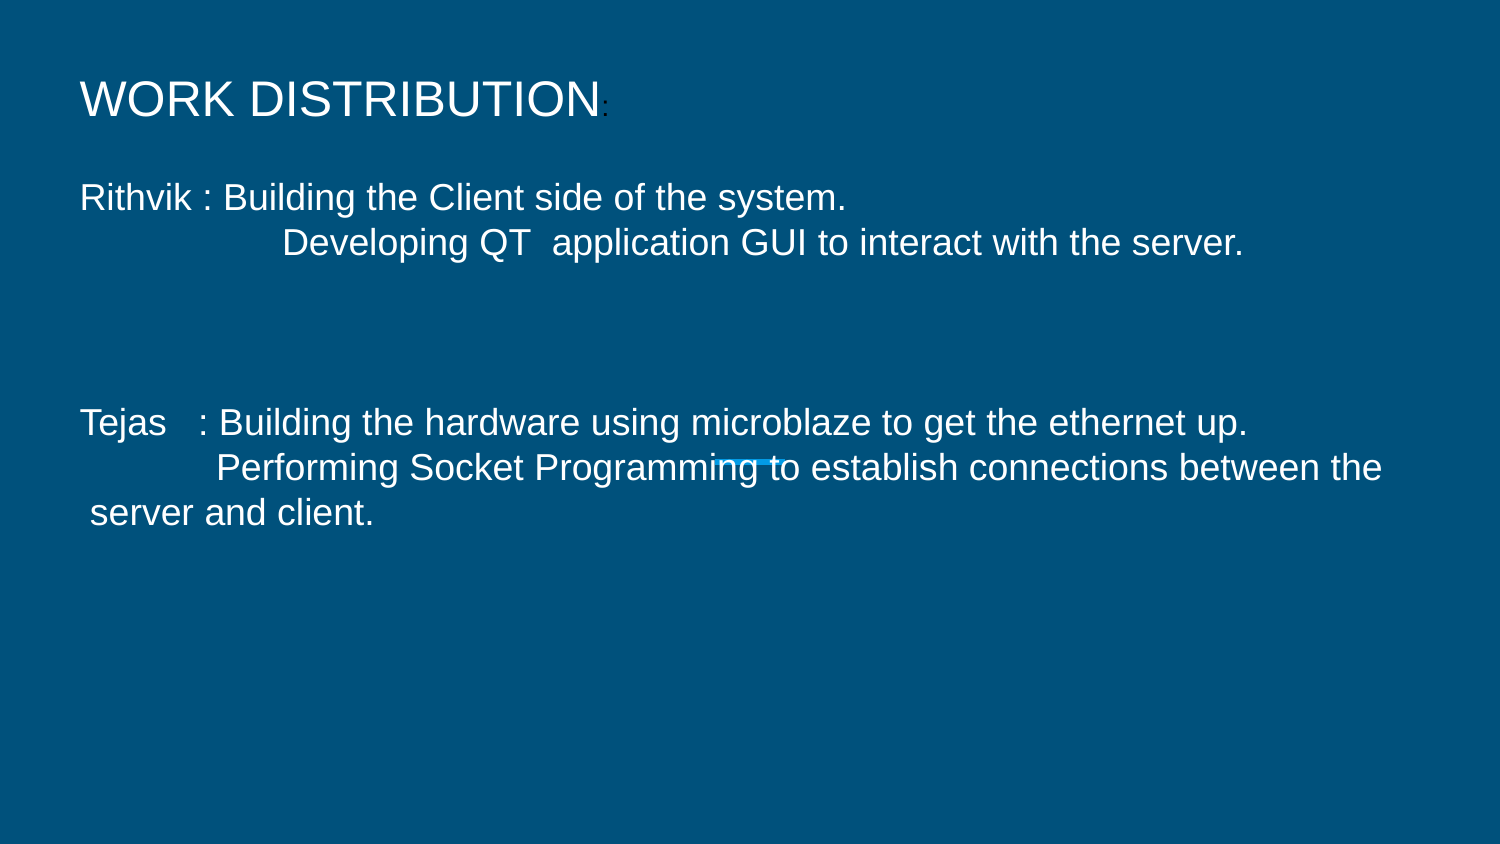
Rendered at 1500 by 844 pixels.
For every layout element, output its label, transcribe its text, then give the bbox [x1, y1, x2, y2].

text_box WORK DISTRIBUTION: [64, 51, 862, 144]
text_box Rithvik : Building the Client side of the system. Developing QT application GUI to interact with the server. Tejas : Building the hardware using microblaze to get the ethernet up. Performing Socket Programming to establish connections between the server and client. [64, 157, 1450, 732]
